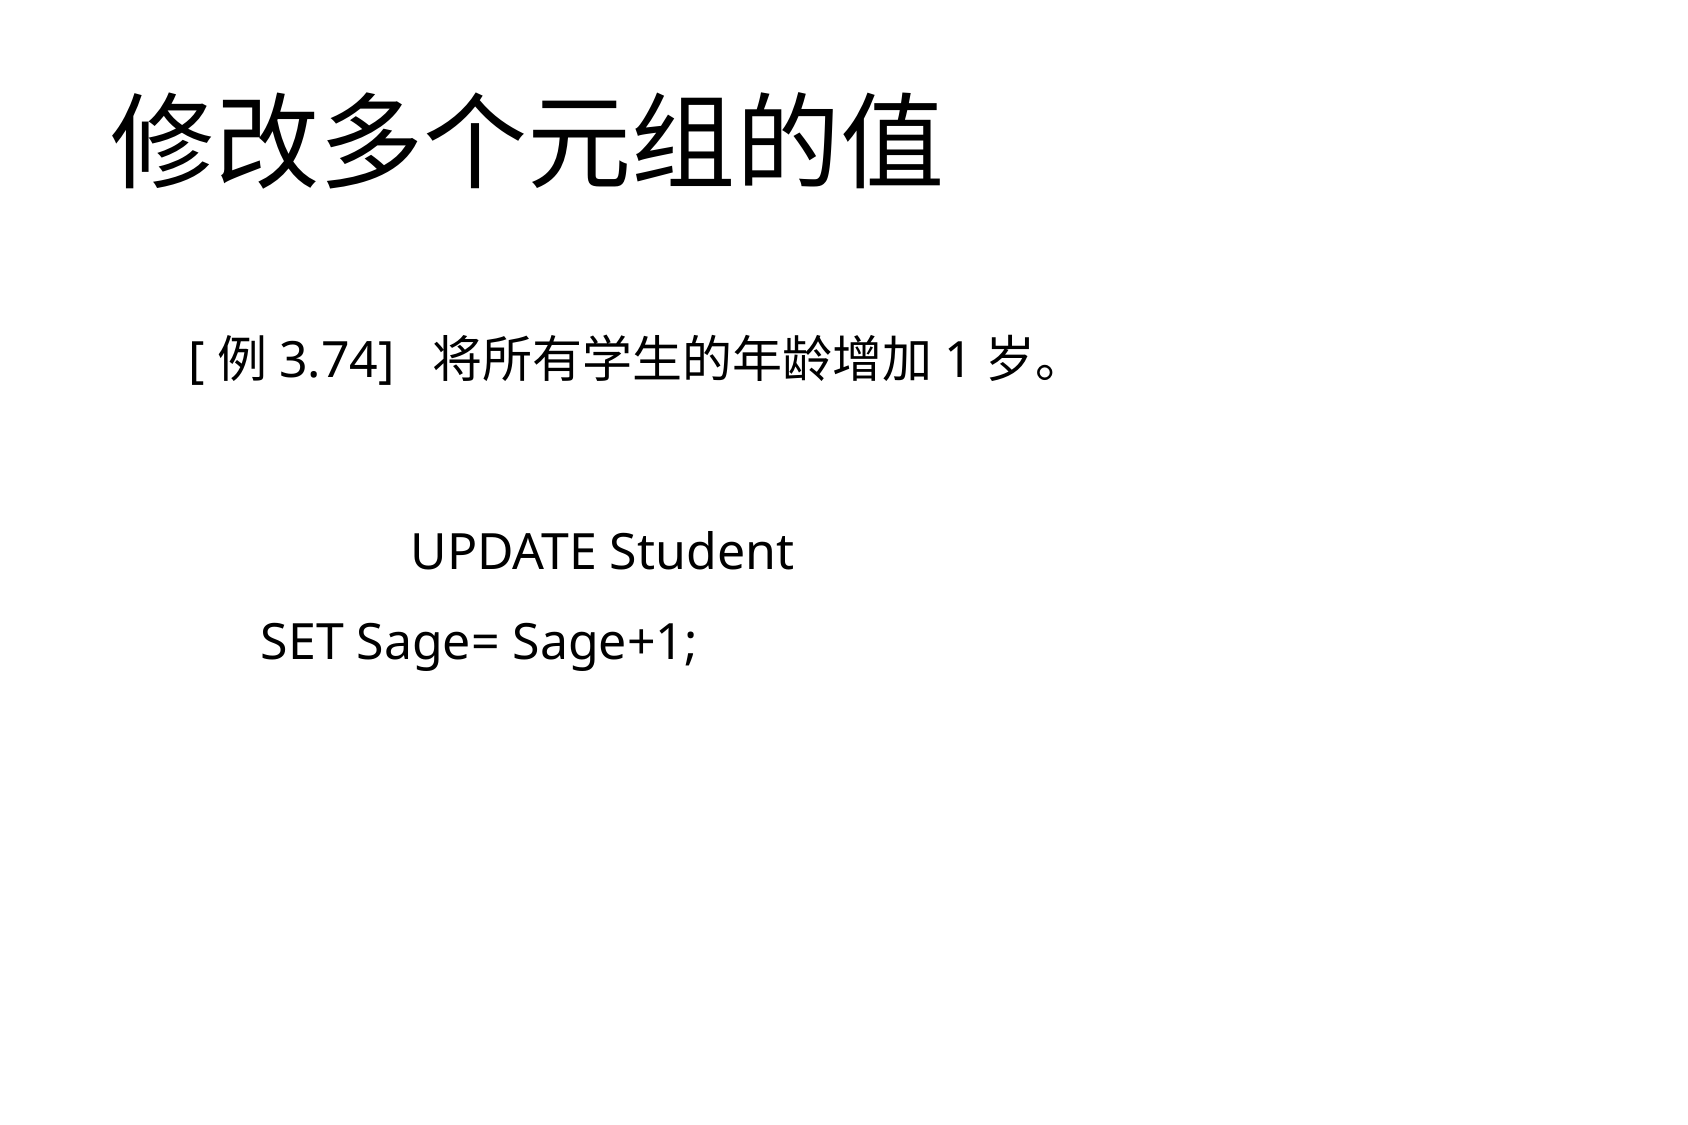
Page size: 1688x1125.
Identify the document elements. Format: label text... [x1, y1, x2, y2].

list [例3.74] 将所有学生的年龄增加1岁。 UPDATE Student SET Sage= Sage+1; [84, 314, 1604, 1019]
title 修改多个元组的值 [84, 45, 1604, 233]
